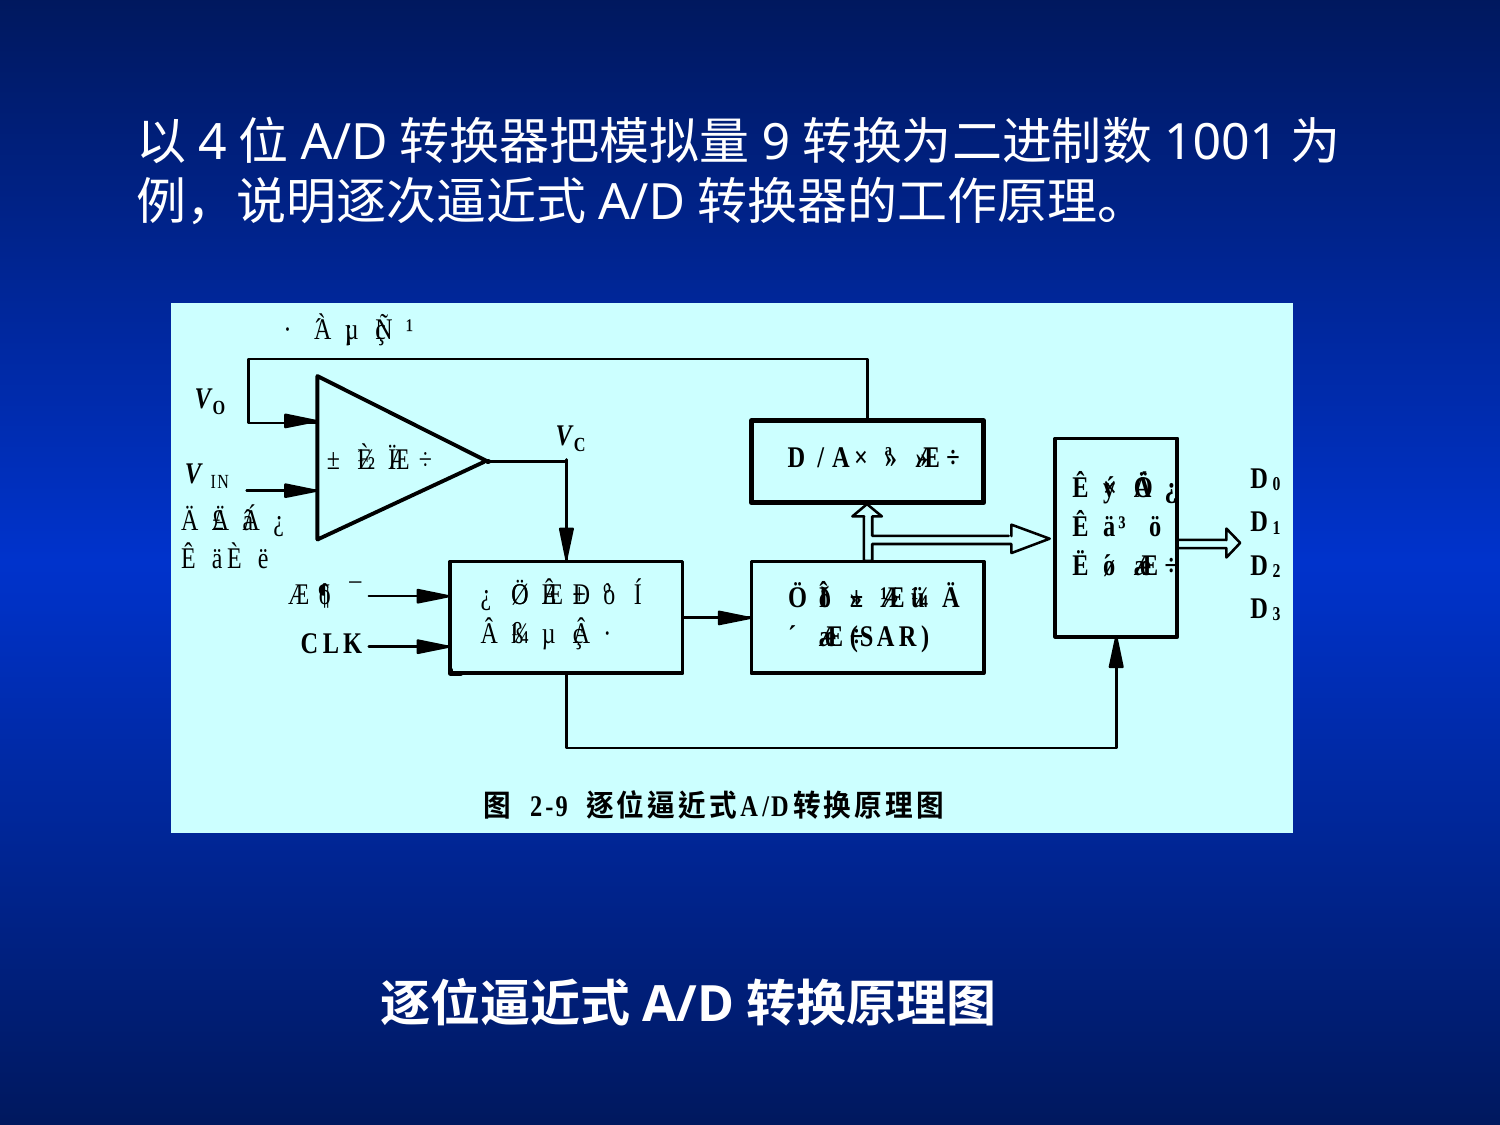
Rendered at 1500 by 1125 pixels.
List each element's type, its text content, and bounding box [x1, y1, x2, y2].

text_box 逐位逼近式A/D转换原理图 [365, 964, 1011, 1039]
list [170, 302, 1294, 834]
list 以4位A/D转换器把模拟量9转换为二进制数1001为例，说明逐次逼近式A/D转换器的工作原理。 [64, 101, 1365, 339]
